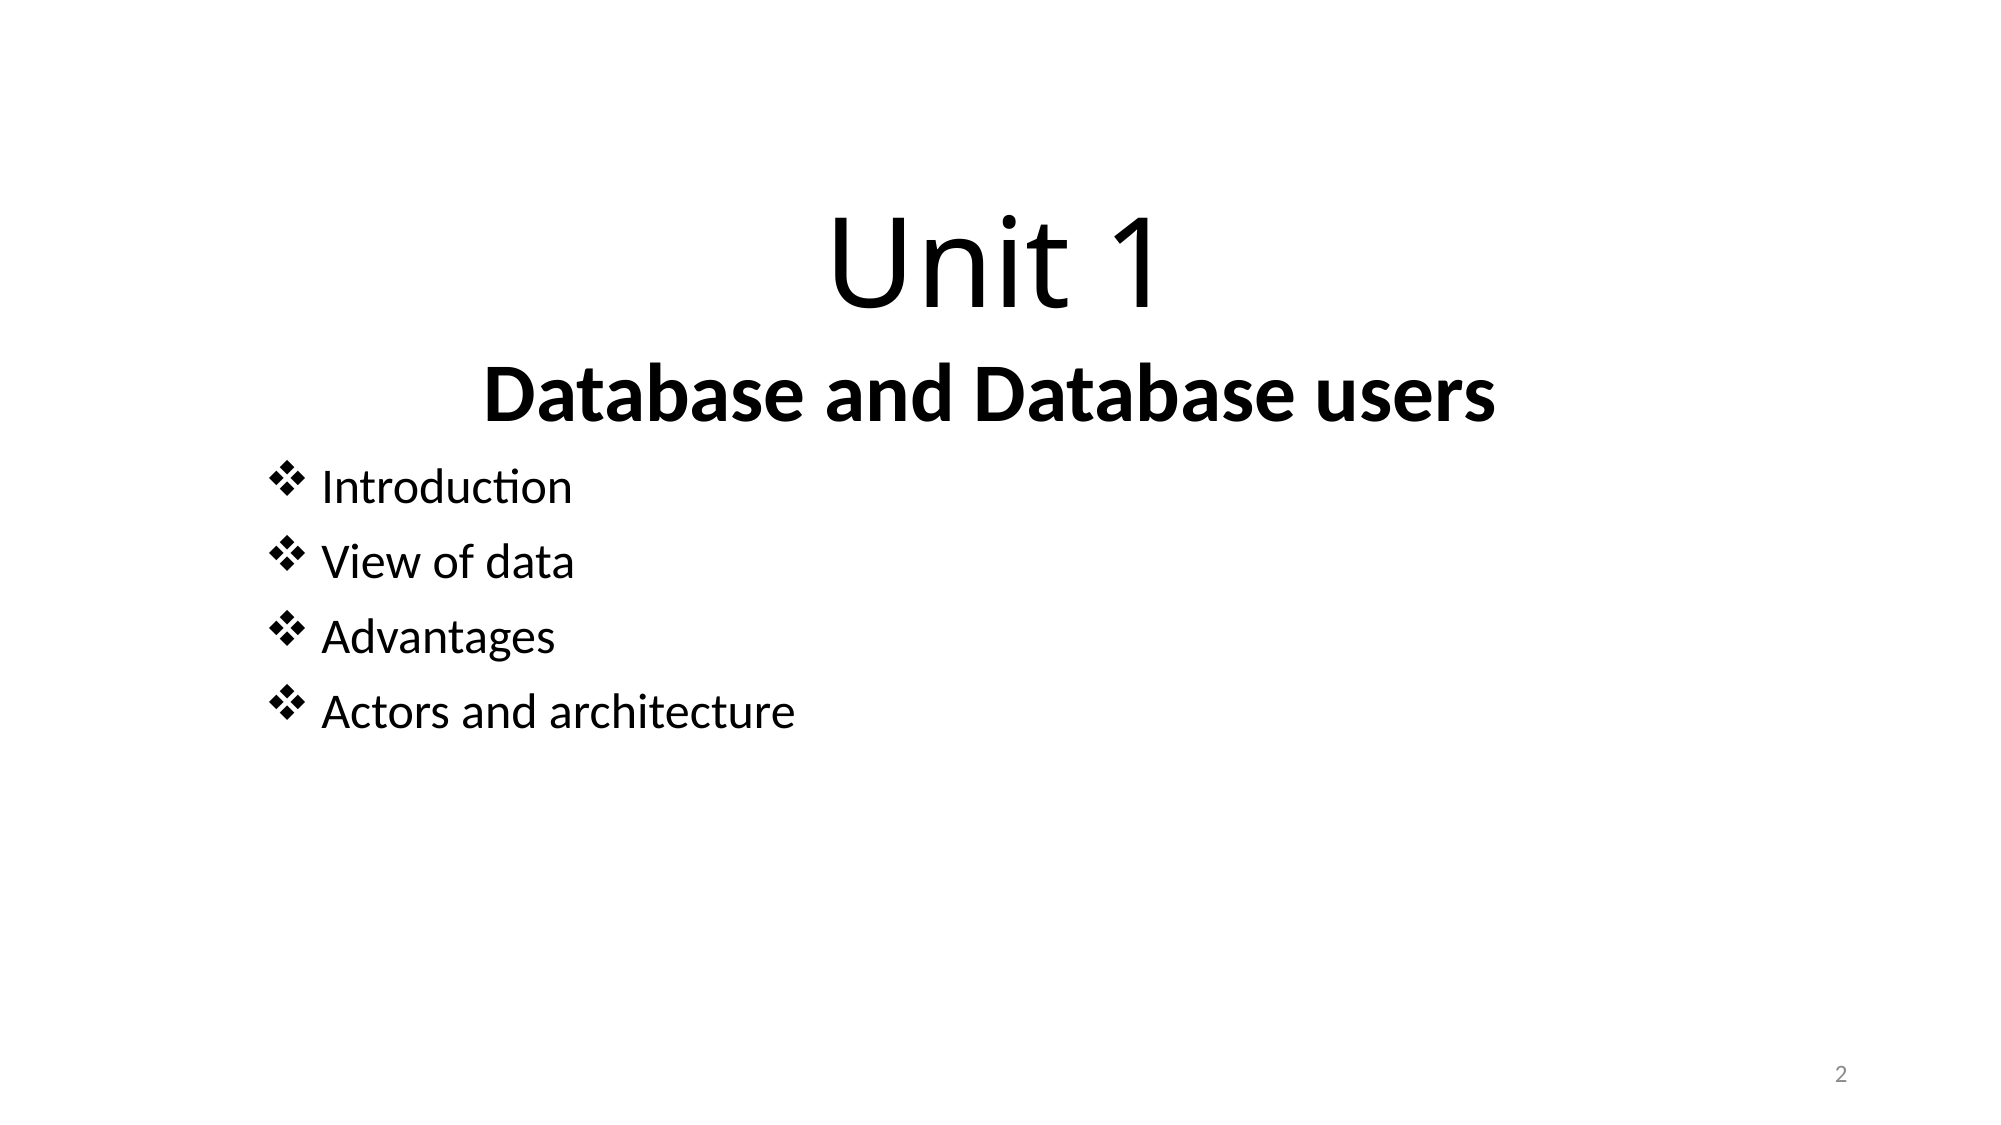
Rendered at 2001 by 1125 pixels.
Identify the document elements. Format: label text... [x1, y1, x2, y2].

slide_number 2 [1412, 1042, 1863, 1103]
subtitle Database and Database users Introduction View of data Advantages Actors and architecture [249, 342, 1750, 1014]
title Unit 1 [249, 184, 1750, 342]
